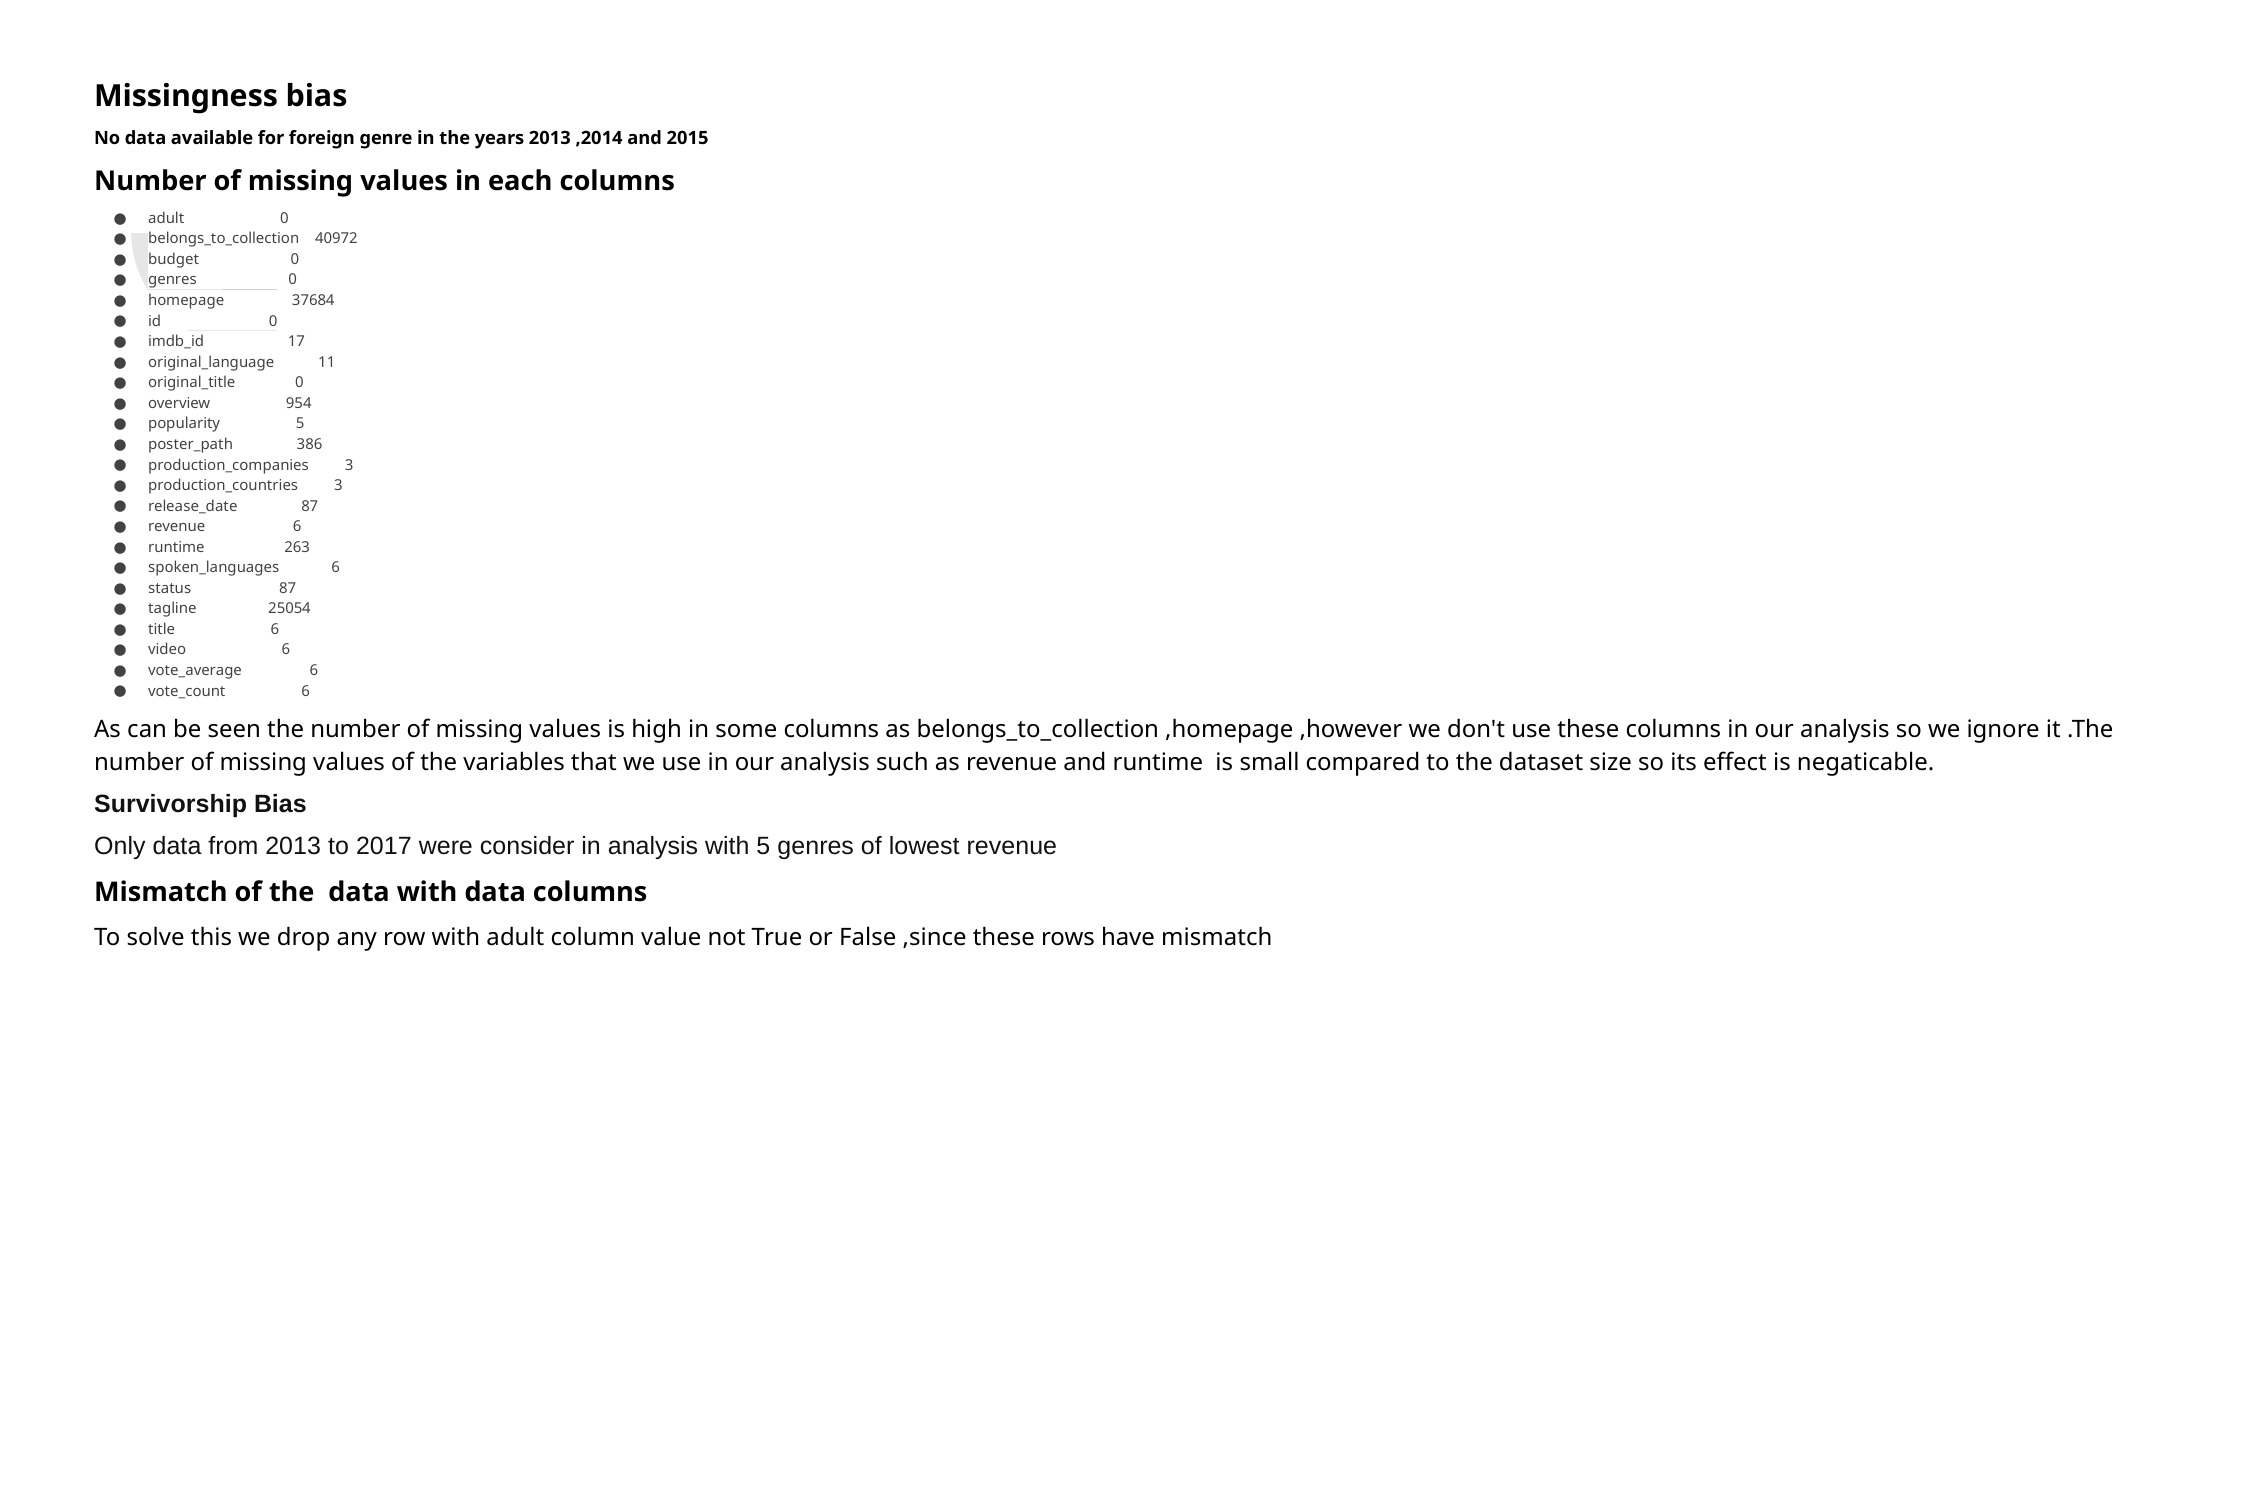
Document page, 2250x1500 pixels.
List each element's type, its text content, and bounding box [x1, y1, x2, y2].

list Missingness bias No data available for foreign genre in the years 2013 ,2014 and 2015 Number of missing values in each columns adult 0 belongs_to_collection 40972 budget 0 genres 0 homepage 37684 id 0 imdb_id 17 original_language 11 original_title 0 overview 954 popularity 5 poster_path 386 production_companies 3 production_countries 3 release_date 87 revenue 6 runtime 263 spoken_languages 6 status 87 tagline 25054 title 6 video 6 vote_average 6 vote_count 6 As can be seen the number of missing values is high in some columns as belongs_to_collection ,homepage ,however we don't use these columns in our analysis so we ignore it .The number of missing values of the variables that we use in our analysis such as revenue and runtime is small compared to the dataset size so its effect is negaticable. Survivorship Bias Only data from 2013 to 2017 were consider in analysis with 5 genres of lowest revenue Mismatch of the data with data columns To solve this we drop any row with adult column value not True or False ,since these rows have mismatch [70, 46, 2203, 977]
